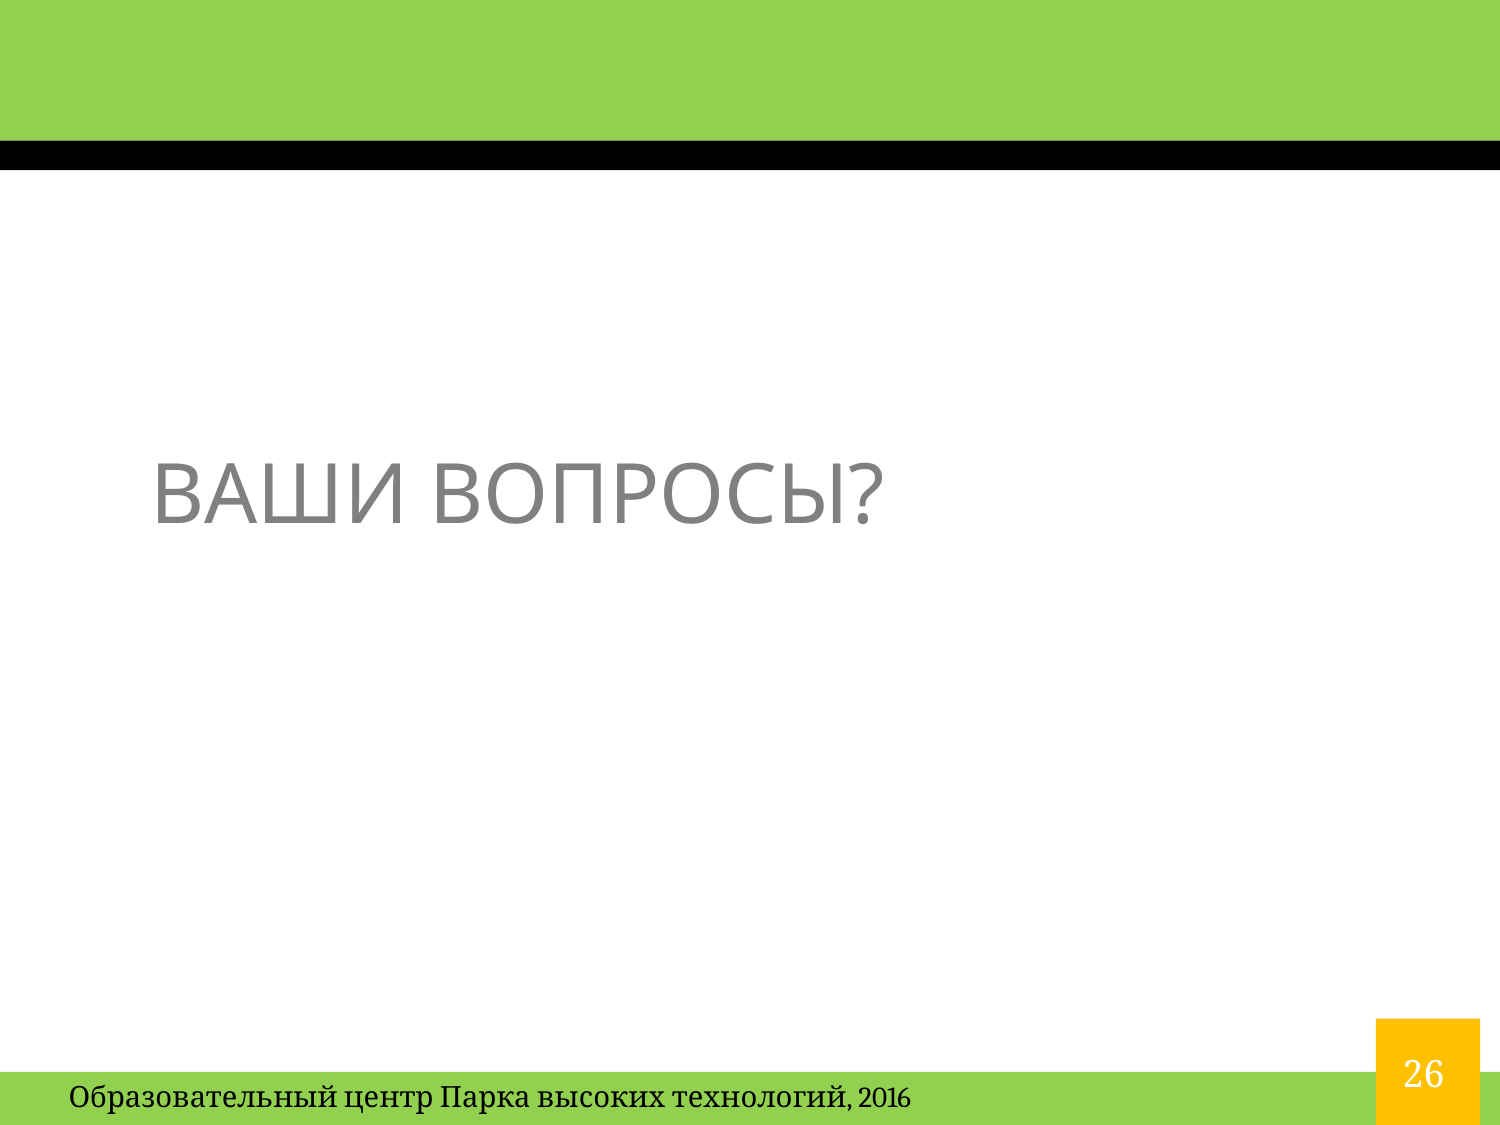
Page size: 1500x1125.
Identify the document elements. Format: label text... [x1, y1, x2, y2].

slide_number 26 [1371, 1042, 1477, 1103]
title Ваши вопросы? [135, 432, 1411, 656]
